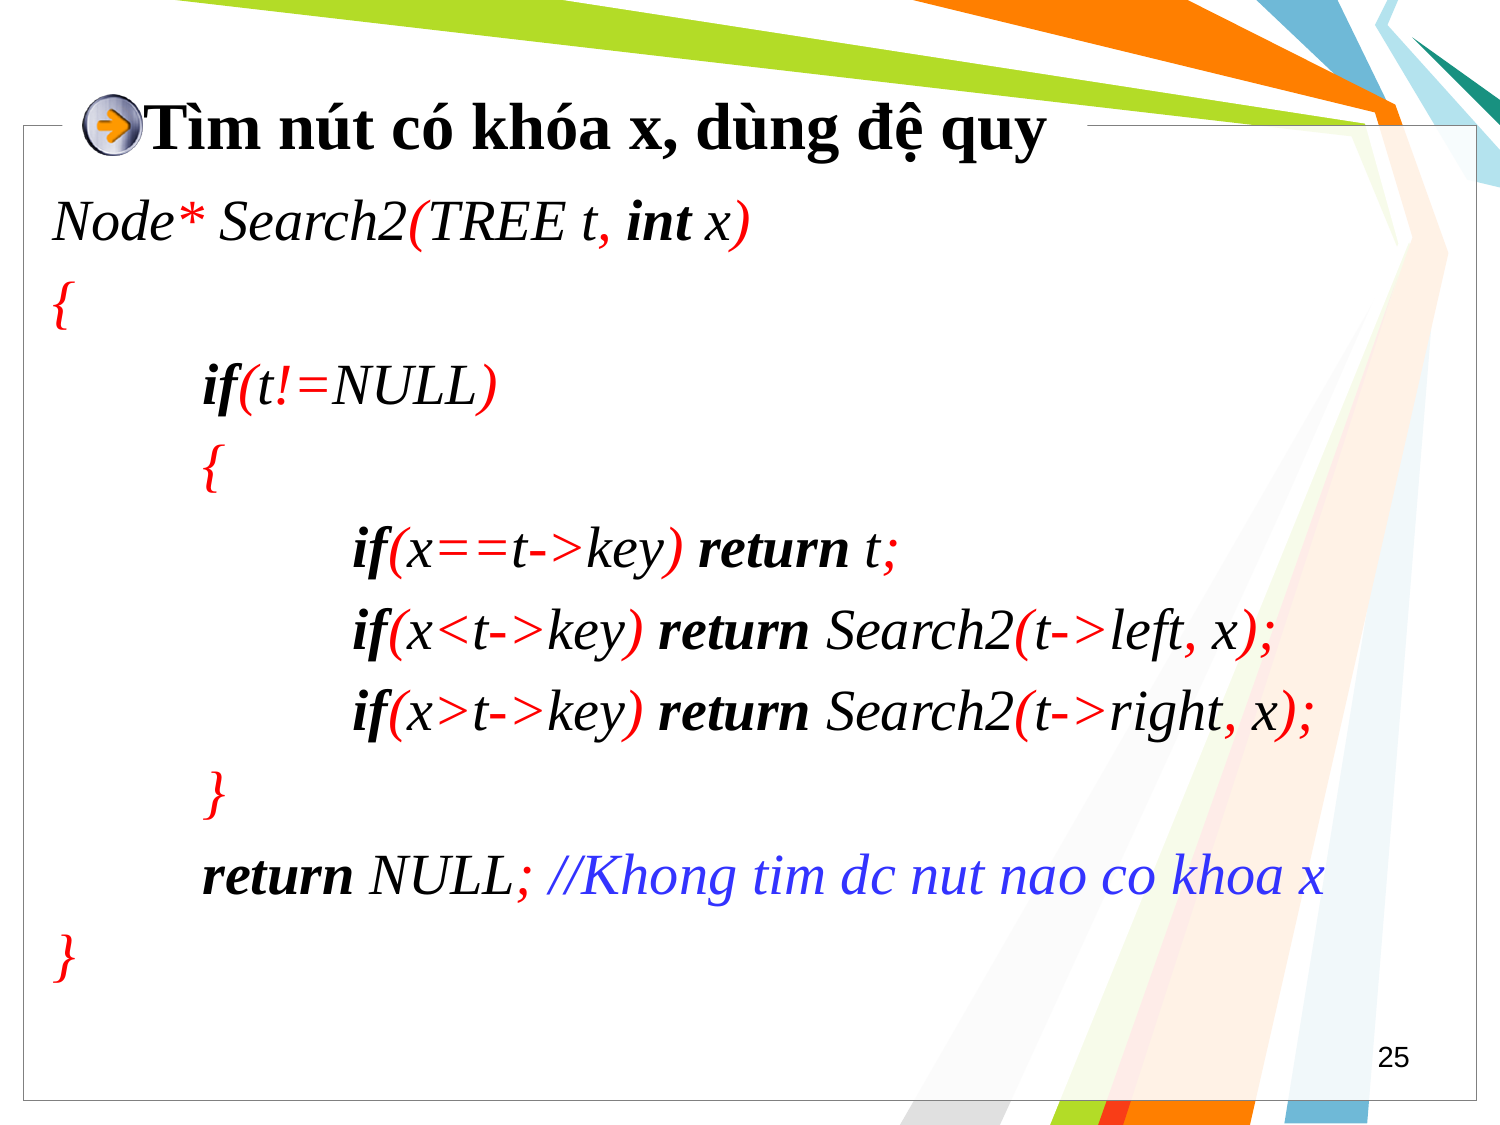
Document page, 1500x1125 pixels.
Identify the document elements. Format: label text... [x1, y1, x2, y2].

list Node* Search2(TREE t, int x) { if(t!=NULL) { if(x==t->key) return t; if(x<t->key) return Search2(t->left, x); if(x>t->key) return Search2(t->right, x); } return NULL; //Khong tim dc nut nao co khoa x } [37, 174, 1463, 1005]
title Tìm nút có khóa x, dùng đệ quy [128, 70, 1313, 174]
picture [82, 94, 128, 156]
slide_number 25 [1074, 1030, 1425, 1081]
